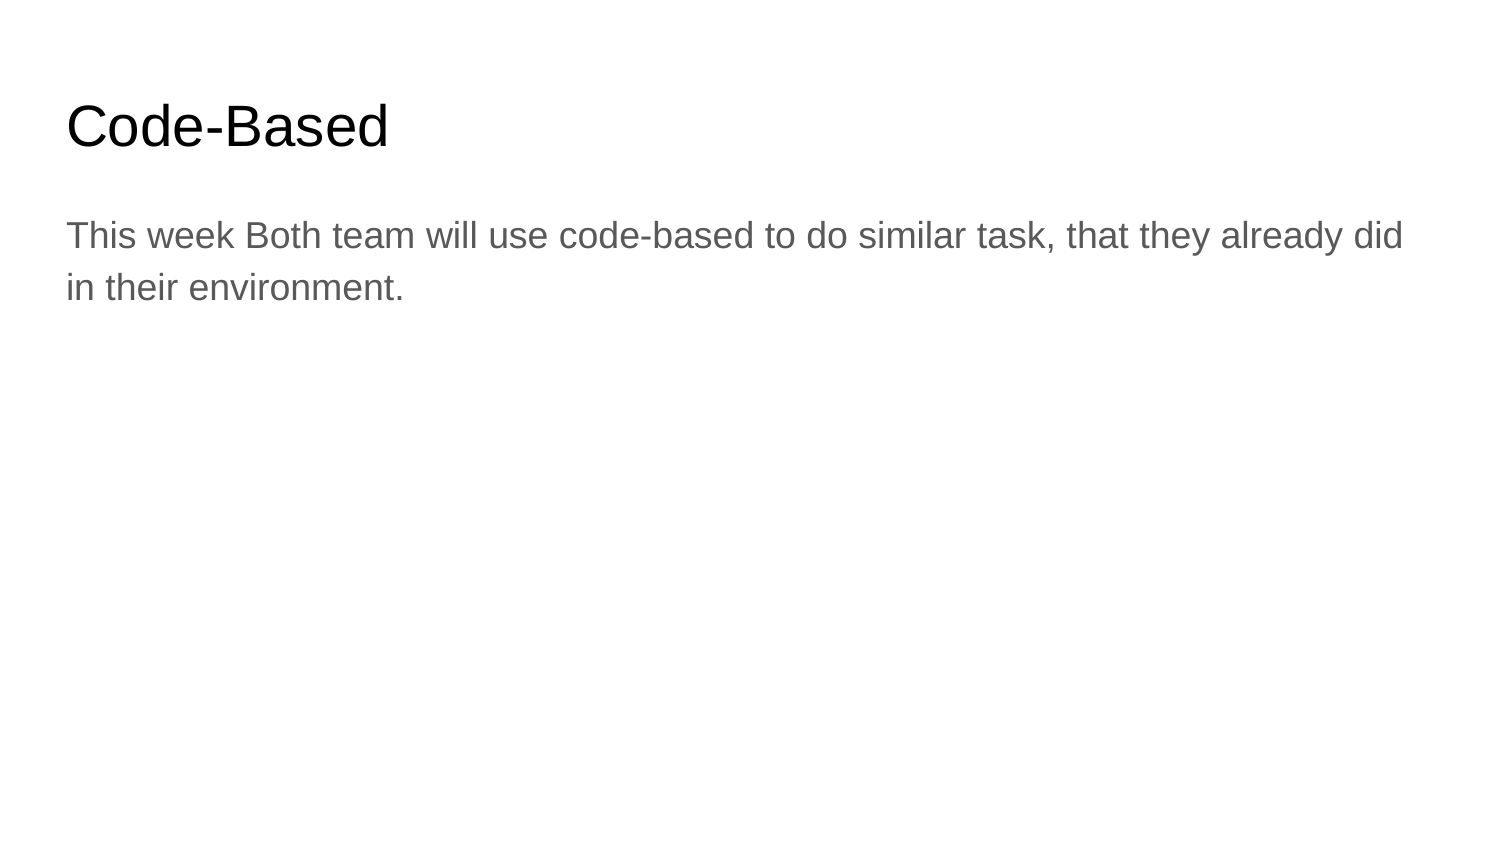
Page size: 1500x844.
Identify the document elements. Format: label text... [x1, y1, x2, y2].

list This week Both team will use code-based to do similar task, that they already did in their environment. [51, 189, 1449, 750]
title Code-Based [51, 72, 1449, 167]
